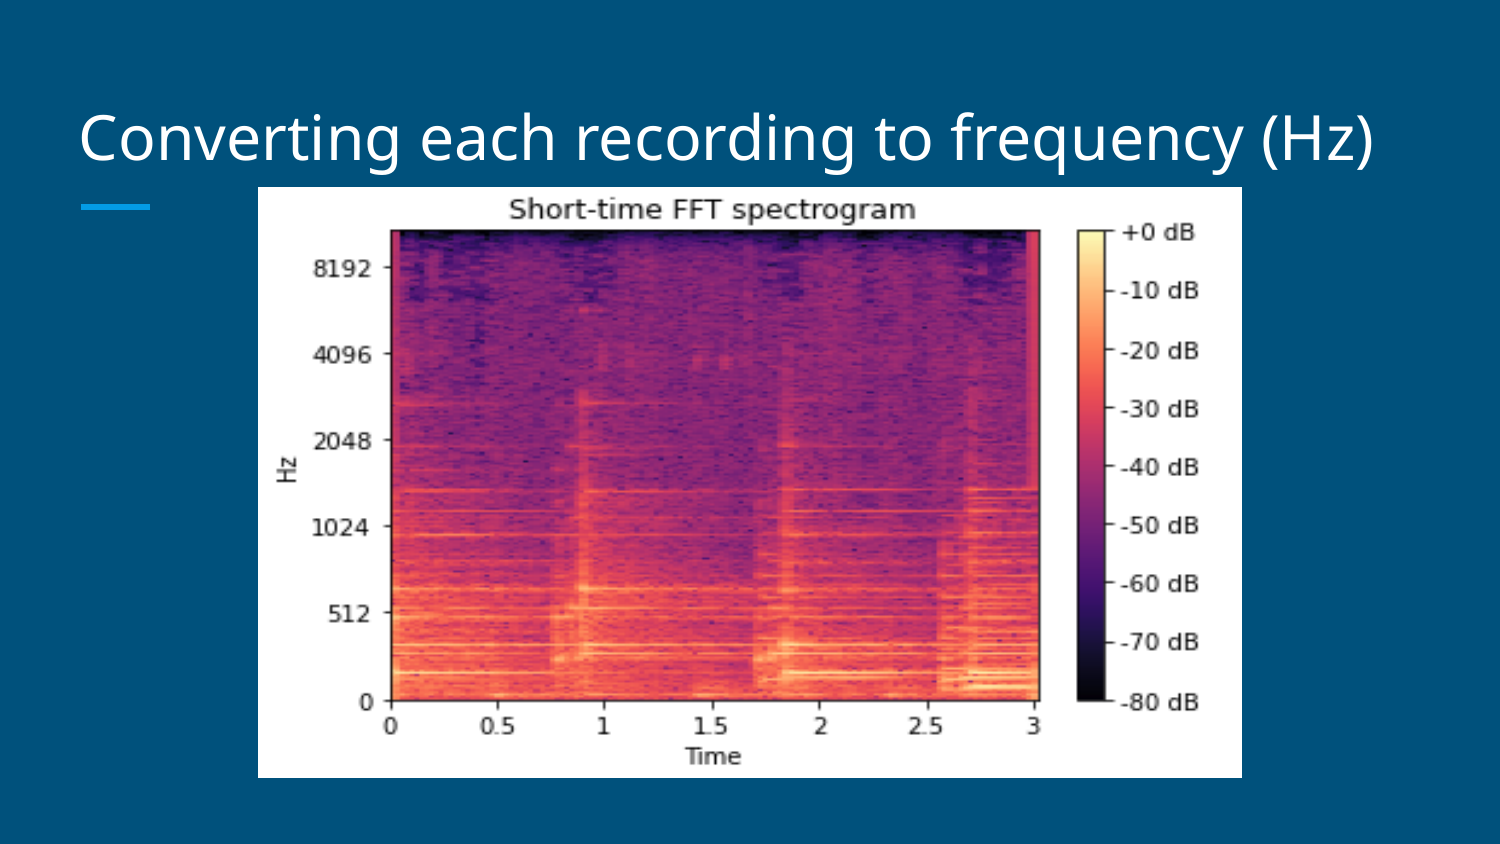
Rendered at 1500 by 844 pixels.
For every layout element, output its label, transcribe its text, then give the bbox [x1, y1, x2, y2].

title Converting each recording to frequency (Hz) [63, 75, 1437, 188]
picture [259, 188, 1241, 777]
